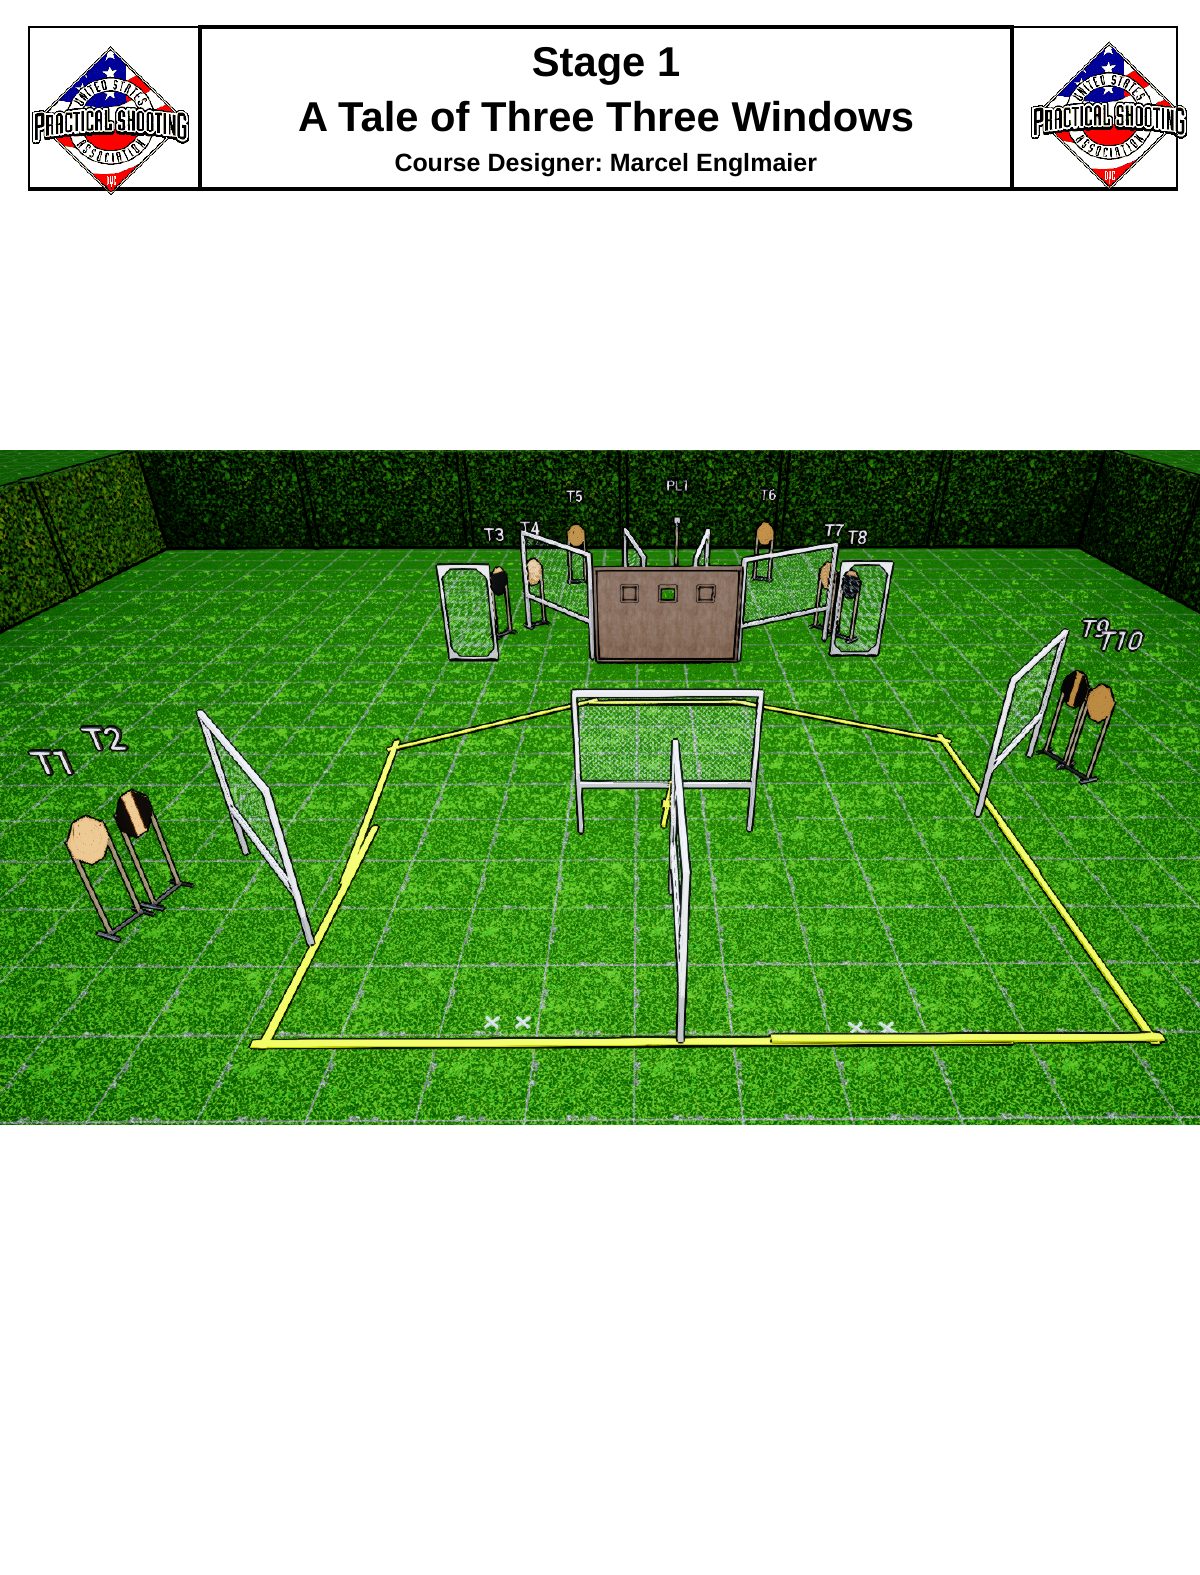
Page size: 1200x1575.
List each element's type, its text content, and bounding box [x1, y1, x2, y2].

picture [1022, 40, 1197, 193]
table_header Stage 1 A Tale of Three Three Windows Course Designer: Marcel Englmaier [202, 29, 1010, 187]
picture [0, 449, 1200, 1126]
table_header [30, 28, 198, 45]
picture [24, 45, 199, 198]
table_header [1014, 28, 1176, 187]
